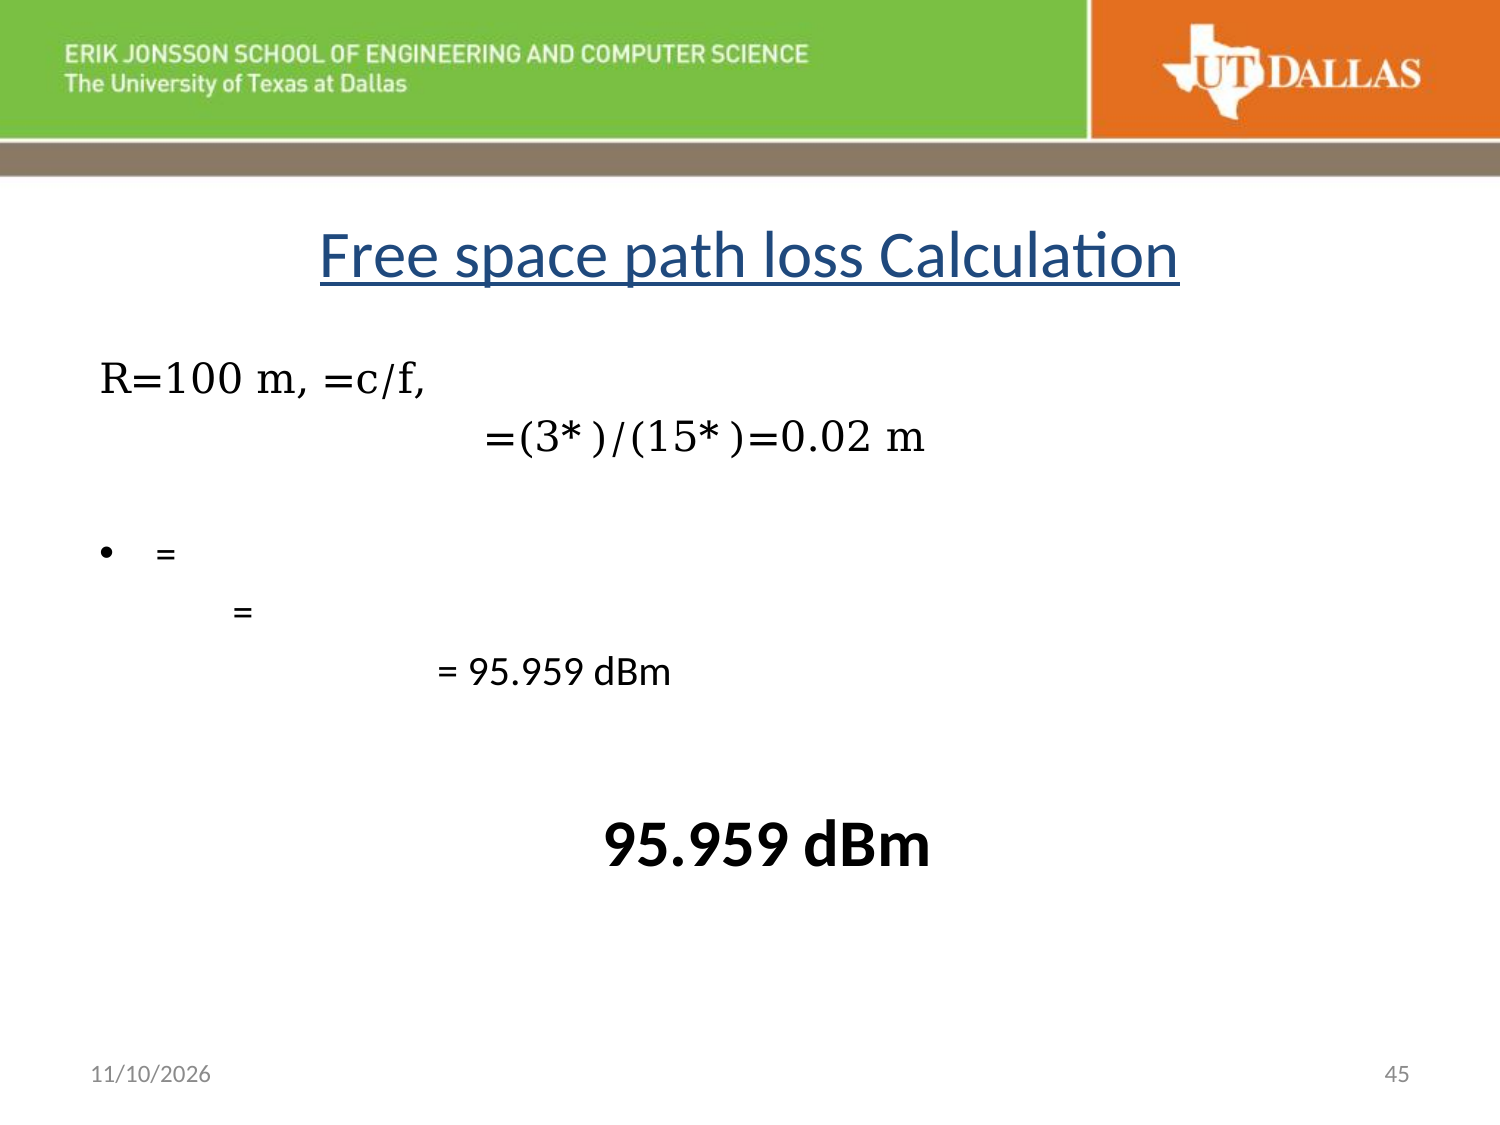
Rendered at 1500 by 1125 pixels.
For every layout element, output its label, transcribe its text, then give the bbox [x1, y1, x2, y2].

title Free space path loss Calculation [75, 156, 1425, 345]
slide_number 45 [1074, 1042, 1425, 1103]
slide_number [75, 1042, 425, 1103]
picture [0, 0, 1500, 1125]
